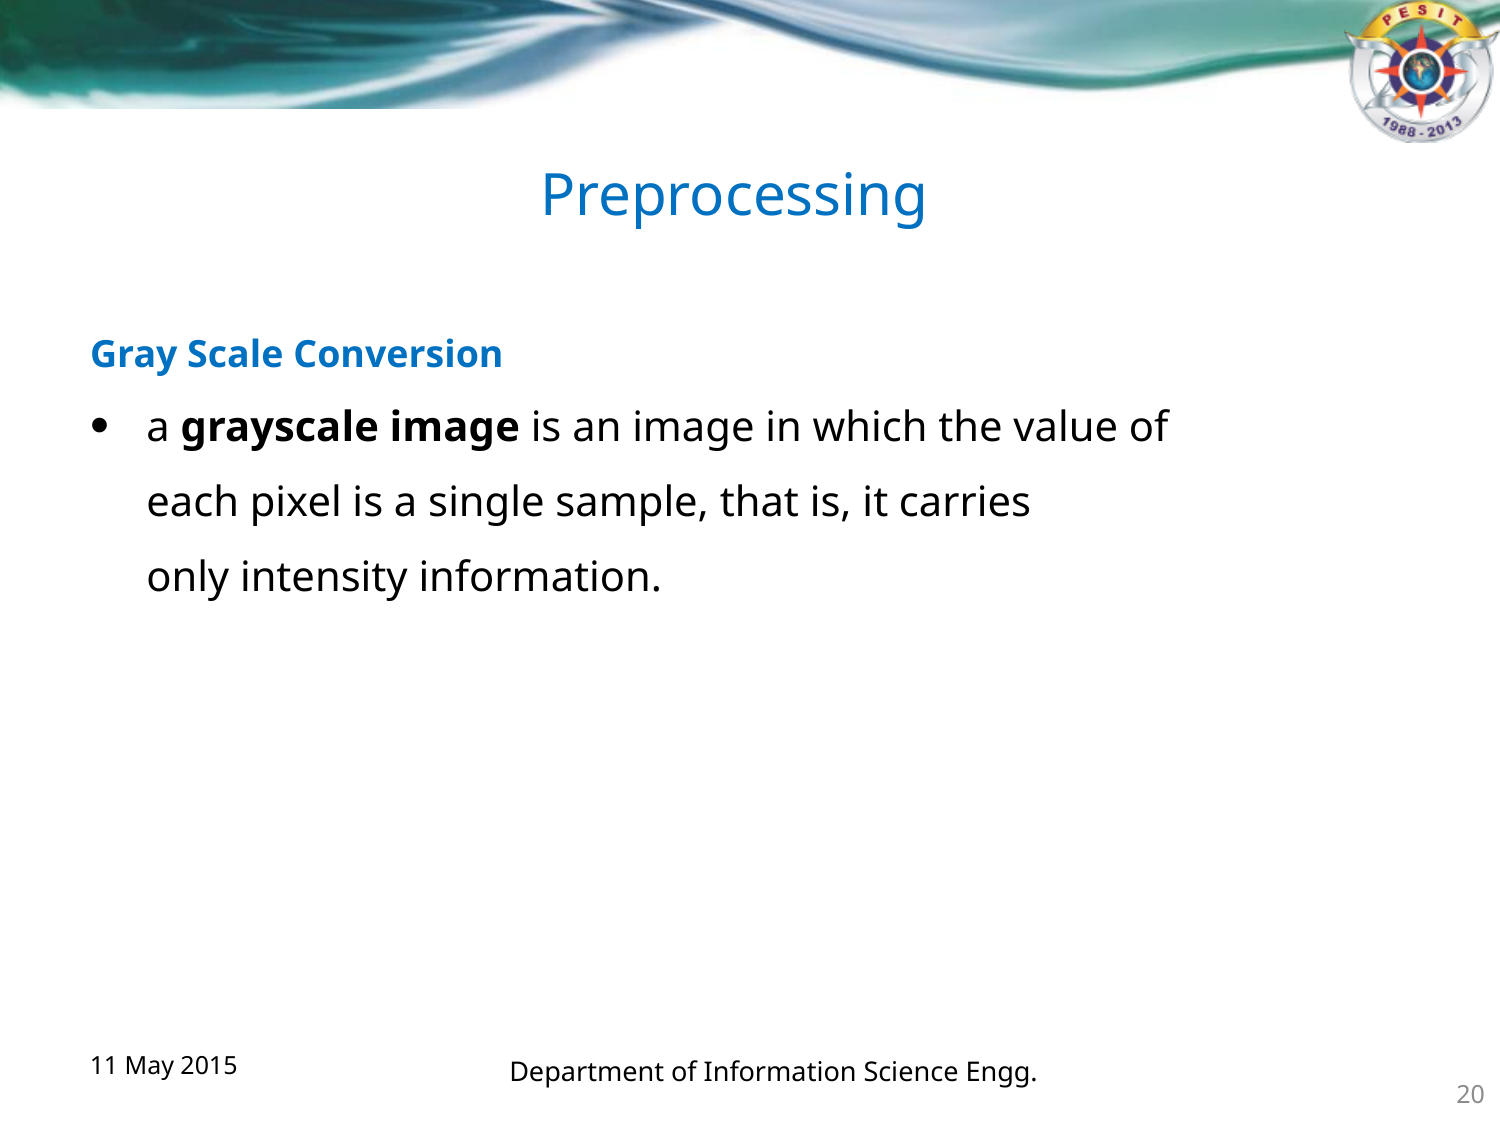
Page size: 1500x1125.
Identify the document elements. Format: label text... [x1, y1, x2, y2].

picture [0, 0, 1500, 143]
list Gray Scale Conversion a grayscale image is an image in which the value of each pixel is a single sample, that is, it carries only intensity information. [75, 299, 1425, 1005]
title Preprocessing [75, 149, 1425, 299]
slide_number 20 [1149, 1065, 1500, 1125]
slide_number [75, 1042, 425, 1103]
footer Department of Information Science Engg. [431, 1046, 1117, 1103]
